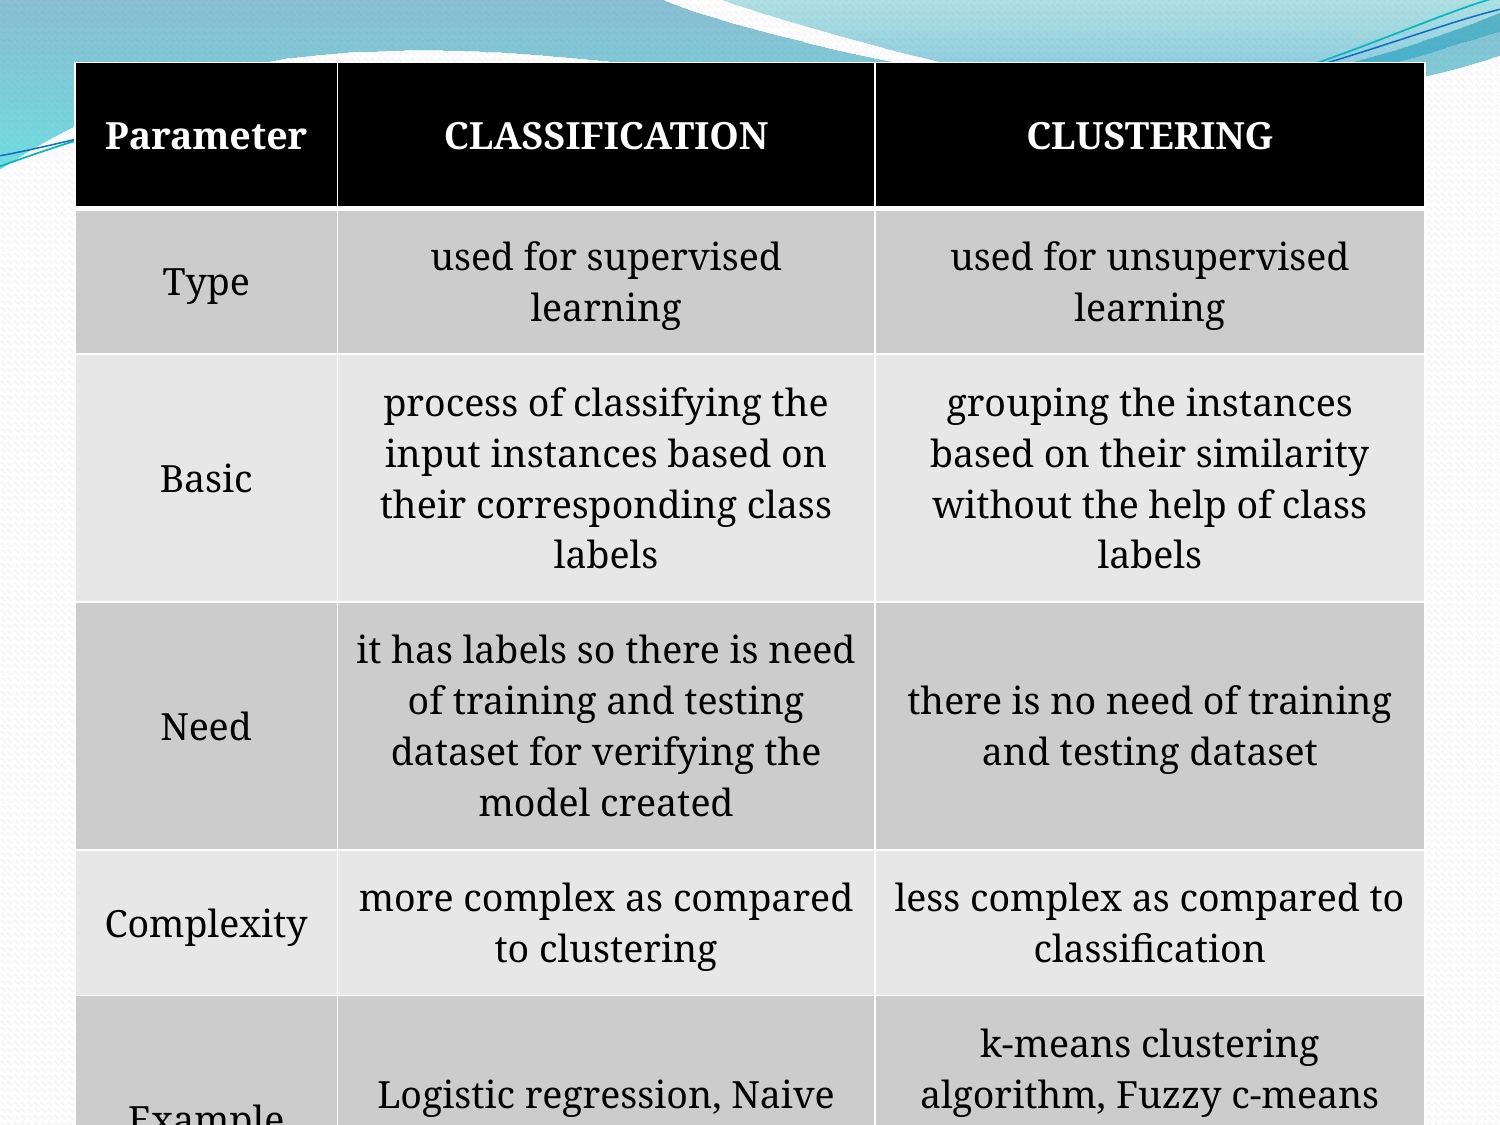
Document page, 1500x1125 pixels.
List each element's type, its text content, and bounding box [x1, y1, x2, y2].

table_cell Need [76, 603, 337, 849]
table_cell more complex as compared to clustering [338, 851, 874, 995]
table_cell Basic [76, 355, 337, 601]
table_header CLASSIFICATION [338, 63, 874, 206]
table_cell used for supervised learning [338, 211, 874, 353]
table_cell used for unsupervised learning [876, 211, 1424, 353]
table_cell there is no need of training and testing dataset [876, 603, 1424, 849]
table_cell Complexity [76, 851, 337, 995]
table_cell k-means clustering algorithm, Fuzzy c-means clustering algorithm, Gaussian (EM) clustering algorithm, etc. [876, 996, 1424, 1125]
table_cell Logistic regression, Naive Bayes classifier, Support vector machines, etc. [338, 996, 874, 1125]
table_cell grouping the instances based on their similarity without the help of class labels [876, 355, 1424, 601]
table_header CLUSTERING [876, 63, 1424, 206]
table_cell Type [76, 211, 337, 353]
table_cell process of classifying the input instances based on their corresponding class labels [338, 355, 874, 601]
table_cell it has labels so there is need of training and testing dataset for verifying the model created [338, 603, 874, 849]
table_cell Example Algorithms [76, 996, 337, 1125]
table_cell less complex as compared to classification [876, 851, 1424, 995]
table_header Parameter [76, 63, 337, 206]
